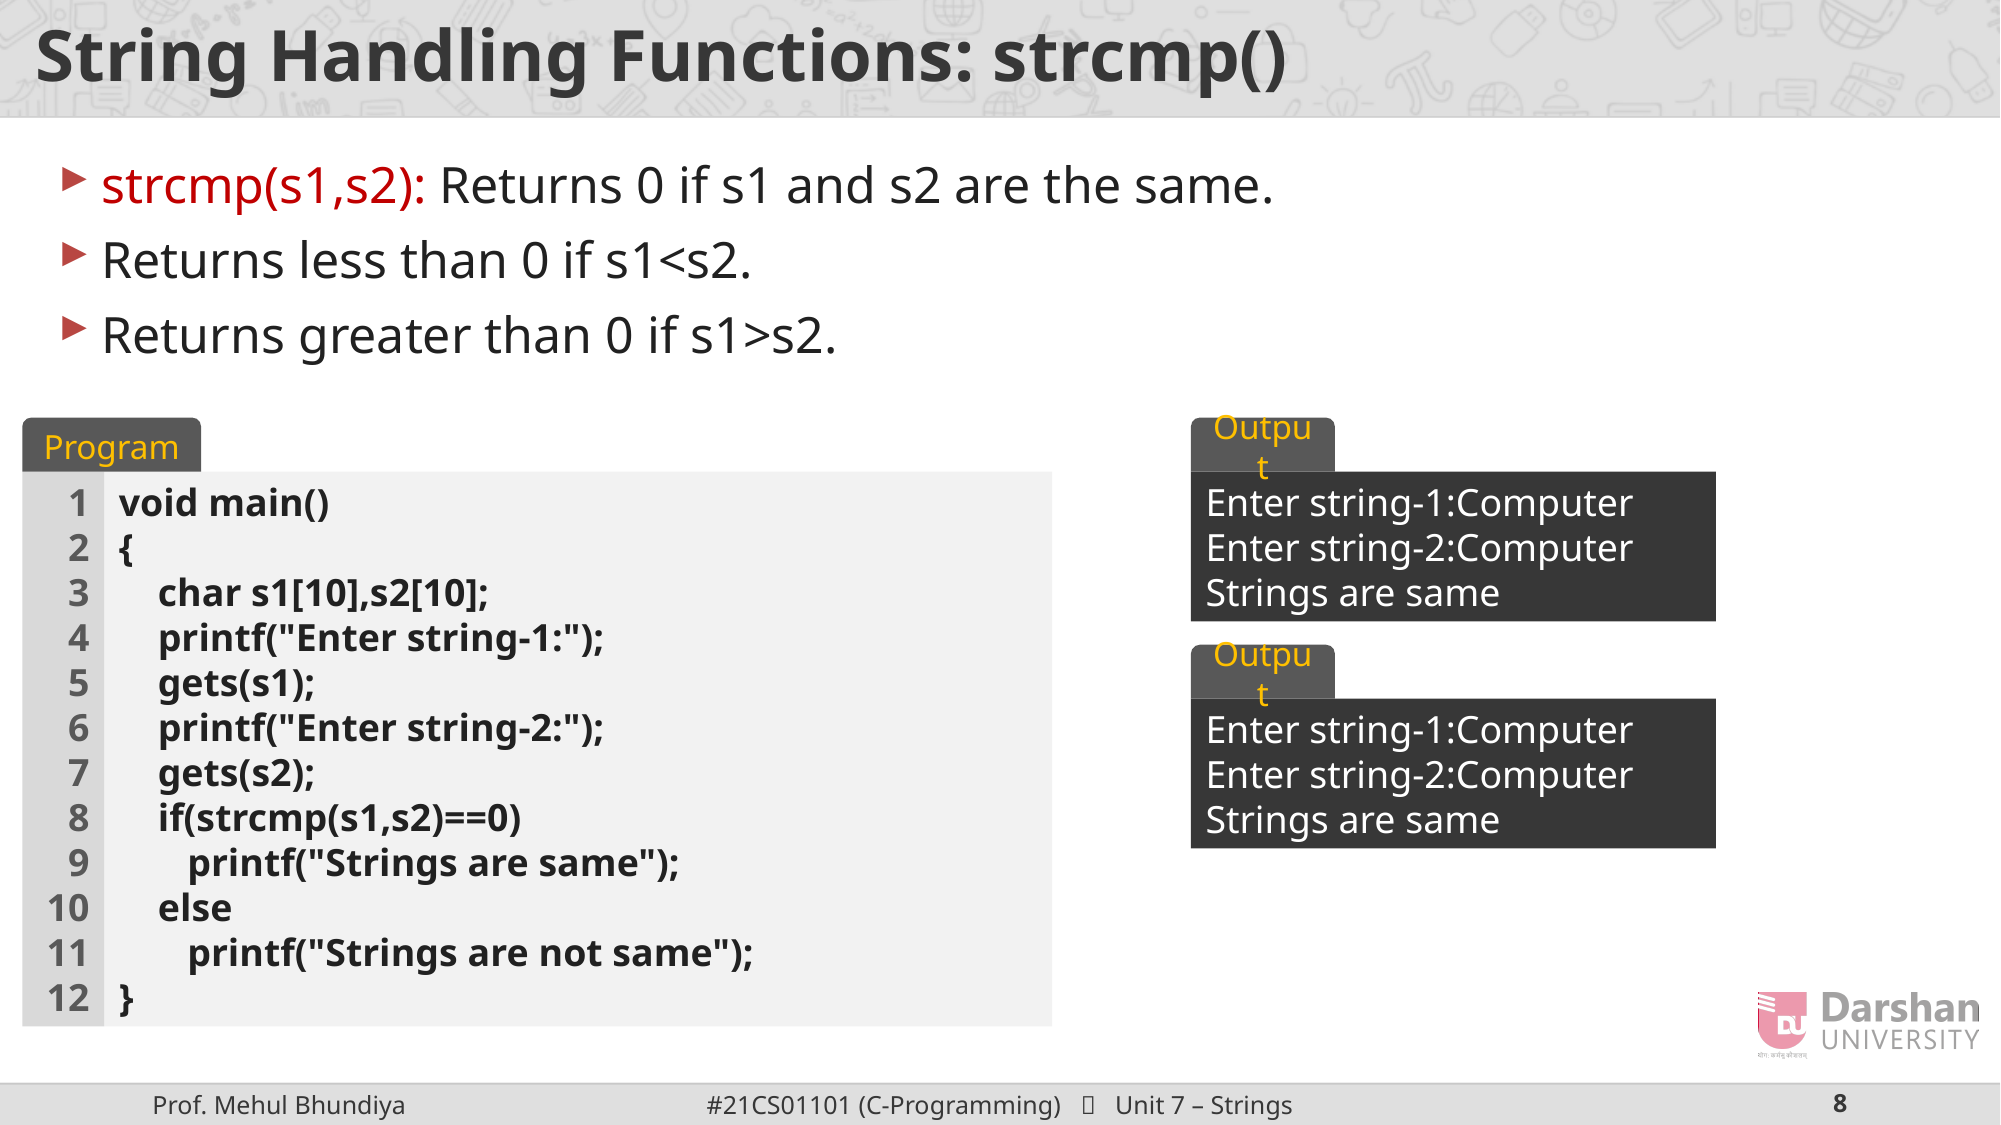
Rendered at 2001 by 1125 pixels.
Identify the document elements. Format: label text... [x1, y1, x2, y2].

text_box Program [21, 416, 203, 473]
text_box Output [1189, 416, 1336, 473]
text_box Enter string-1:Computer Enter string-2:Computer Strings are same [1190, 471, 1716, 622]
text_box Enter string-1:Computer Enter string-2:Computer Strings are same [1190, 698, 1716, 849]
list strcmp(s1,s2): Returns 0 if s1 and s2 are the same. Returns less than 0 if s1<s2. Returns greater than 0 if s1>s2. [43, 152, 1957, 373]
text_box 1 2 3 4 5 6 7 8 9 10 11 12 [22, 473, 105, 1027]
text_box void main() { char s1[10],s2[10]; printf("Enter string-1:"); gets(s1); printf("Enter string-2:"); gets(s2); if(strcmp(s1,s2)==0) printf("Strings are same"); else printf("Strings are not same"); } [105, 471, 1053, 1027]
text_box Output [1189, 643, 1336, 700]
title String Handling Functions: strcmp() [0, 0, 2000, 117]
